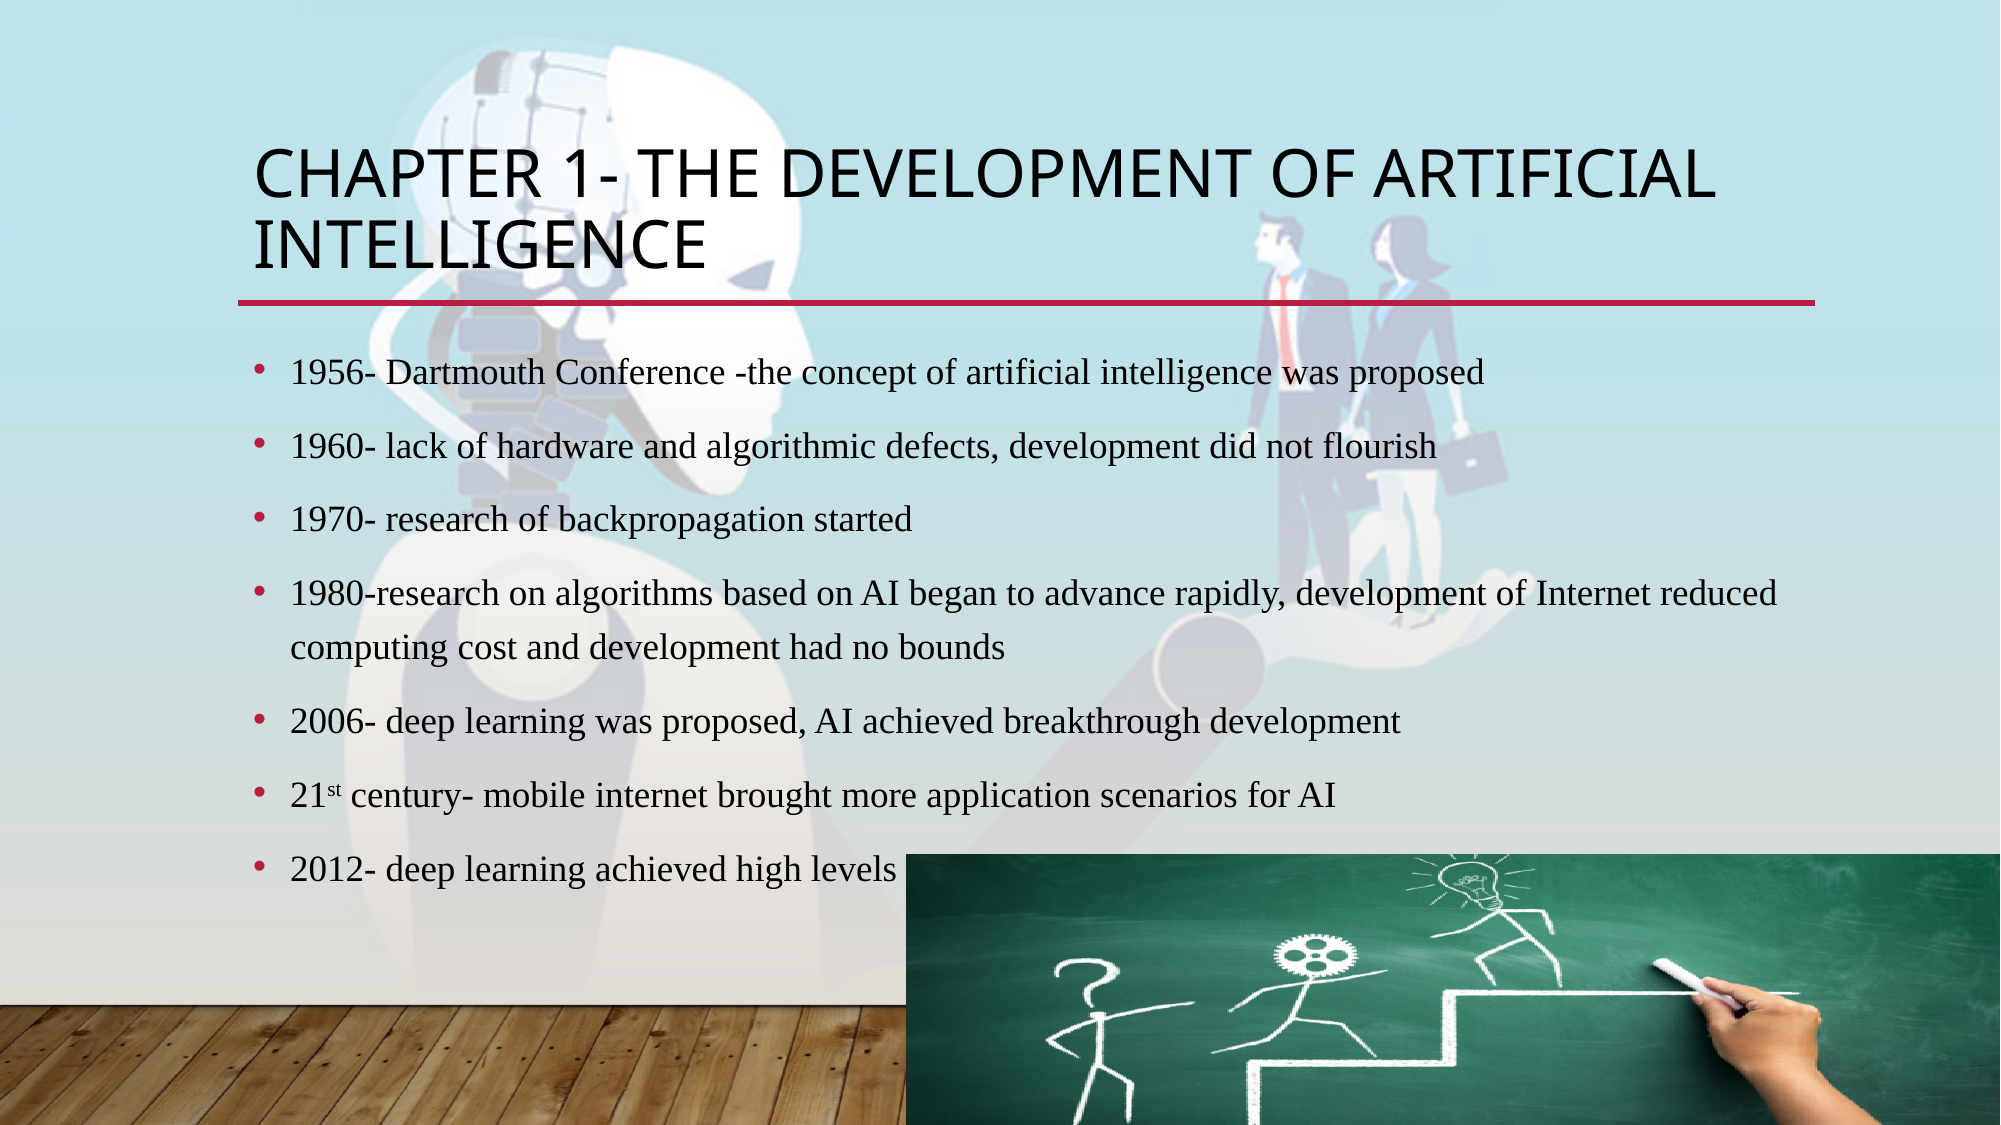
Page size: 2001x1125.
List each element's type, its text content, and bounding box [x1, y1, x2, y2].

title Chapter 1- the development of artificial intelligence [238, 131, 1814, 305]
list 1956- Dartmouth Conference -the concept of artificial intelligence was proposed 1960- lack of hardware and algorithmic defects, development did not flourish 1970- research of backpropagation started 1980-research on algorithms based on AI began to advance rapidly, development of Internet reduced computing cost and development had no bounds 2006- deep learning was proposed, AI achieved breakthrough development 21st century- mobile internet brought more application scenarios for AI 2012- deep learning achieved high levels in speech and visual recognition [238, 330, 1814, 897]
picture [0, 854, 2000, 1125]
